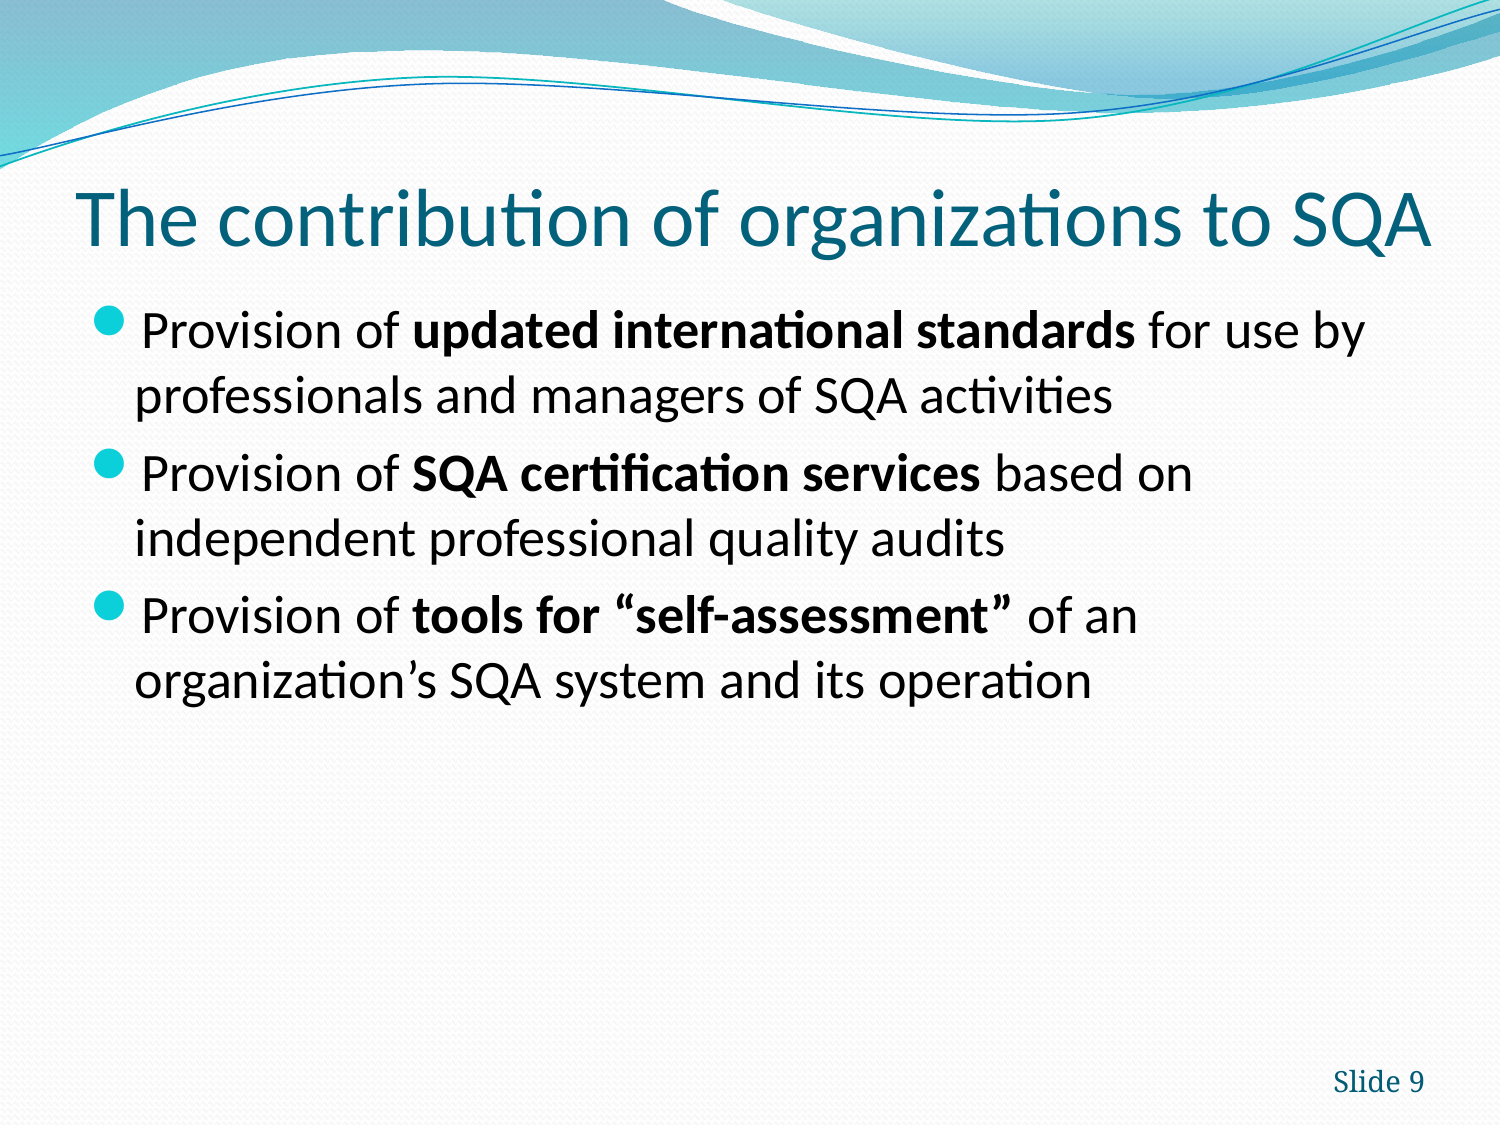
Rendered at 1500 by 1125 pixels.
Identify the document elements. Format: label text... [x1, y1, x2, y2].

slide_number Slide 9 [1299, 1042, 1425, 1103]
list Provision of updated international standards for use by professionals and managers of SQA activities Provision of SQA certification services based on independent professional quality audits Provision of tools for “self-assessment” of an organization’s SQA system and its operation [75, 287, 1450, 1063]
title The contribution of organizations to SQA [75, 75, 1450, 263]
